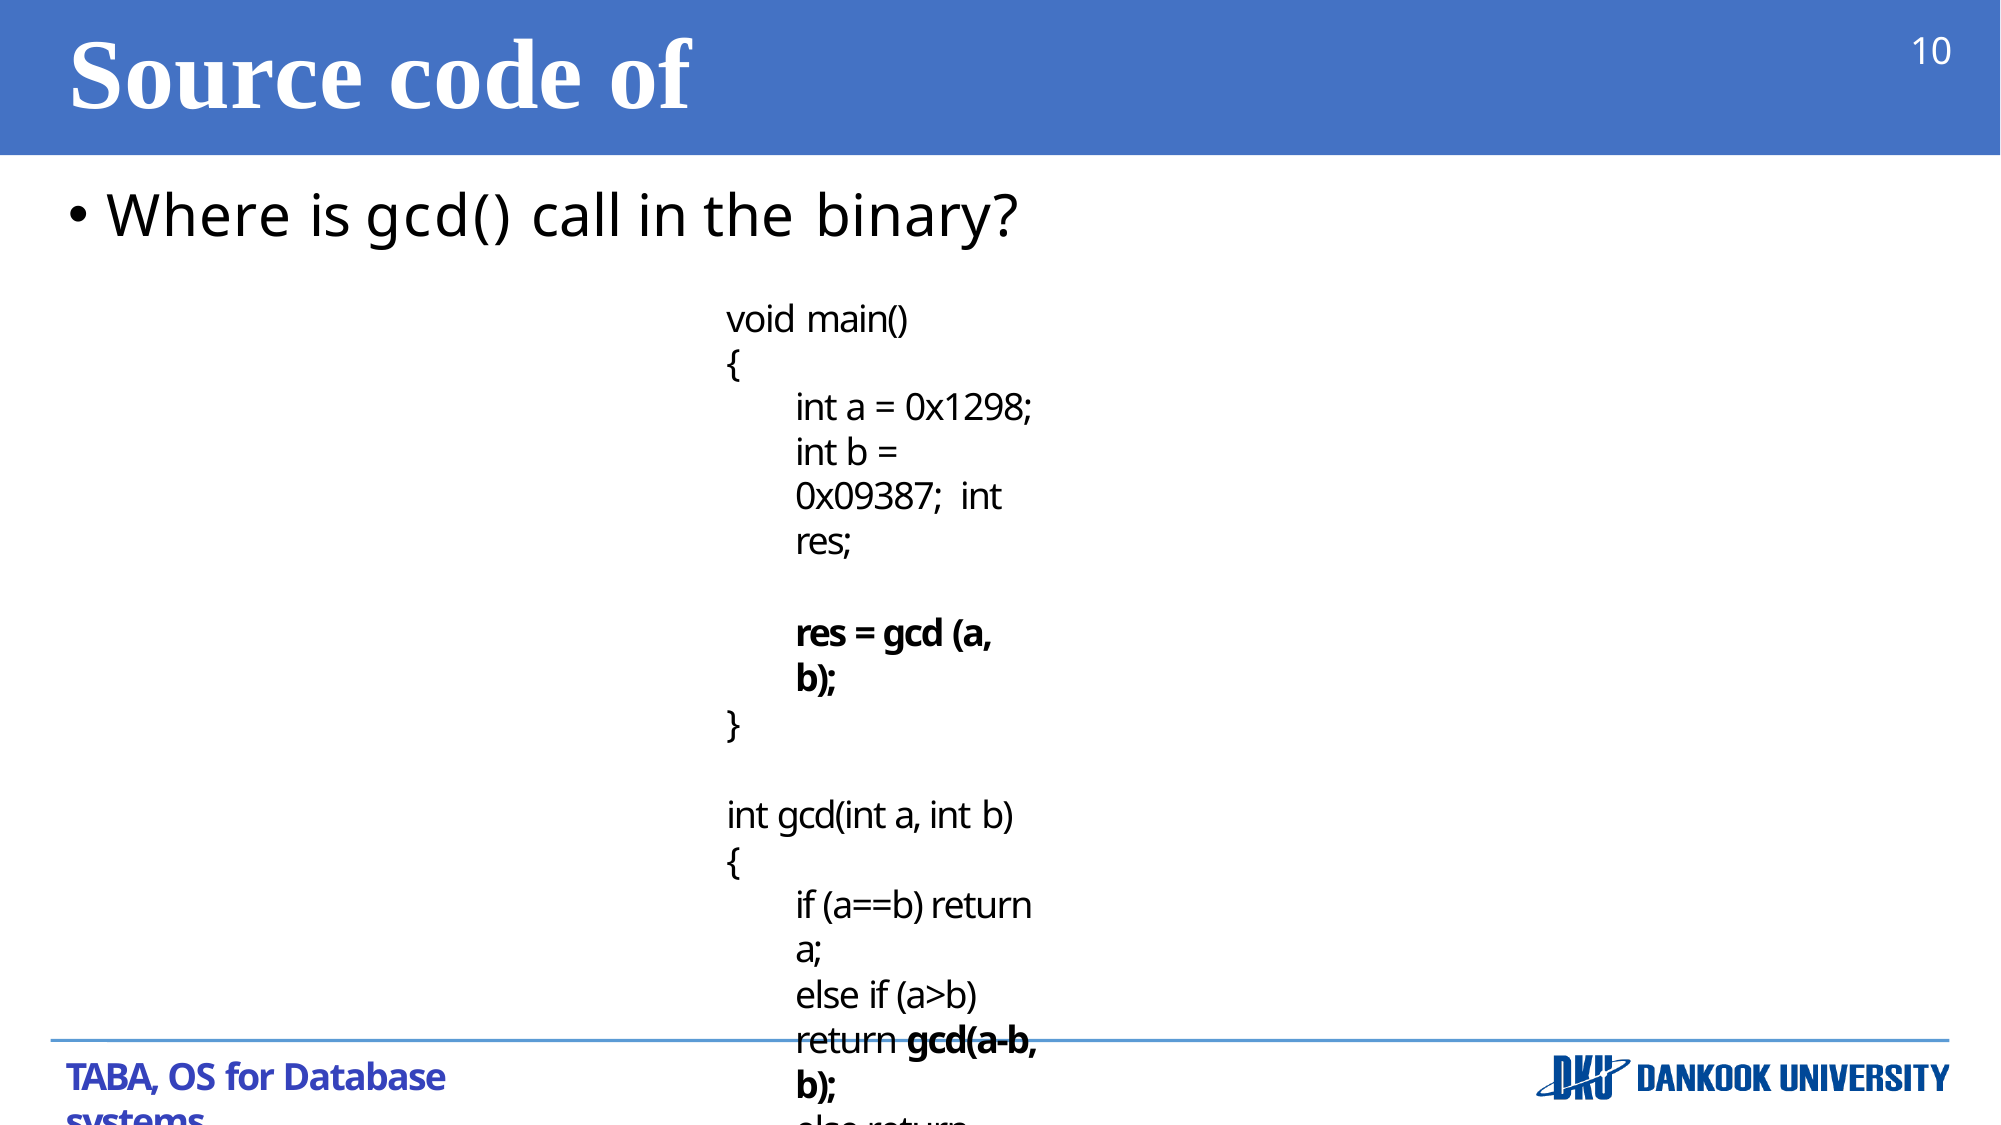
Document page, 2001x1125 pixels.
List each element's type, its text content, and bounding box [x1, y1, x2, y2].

text_box Where is gcd() call in the binary? void main() { int a = 0x1298; int b = 0x09387; int res; res = gcd (a, b); } int gcd(int a, int b) { if (a==b) return a; else if (a>b) return gcd(a-b, b); else return gcd(b-a, a); } [66, 176, 1264, 1125]
picture [1536, 1055, 1950, 1100]
text_box 10 [1907, 24, 1956, 72]
title Source code of gcd [66, 6, 866, 176]
